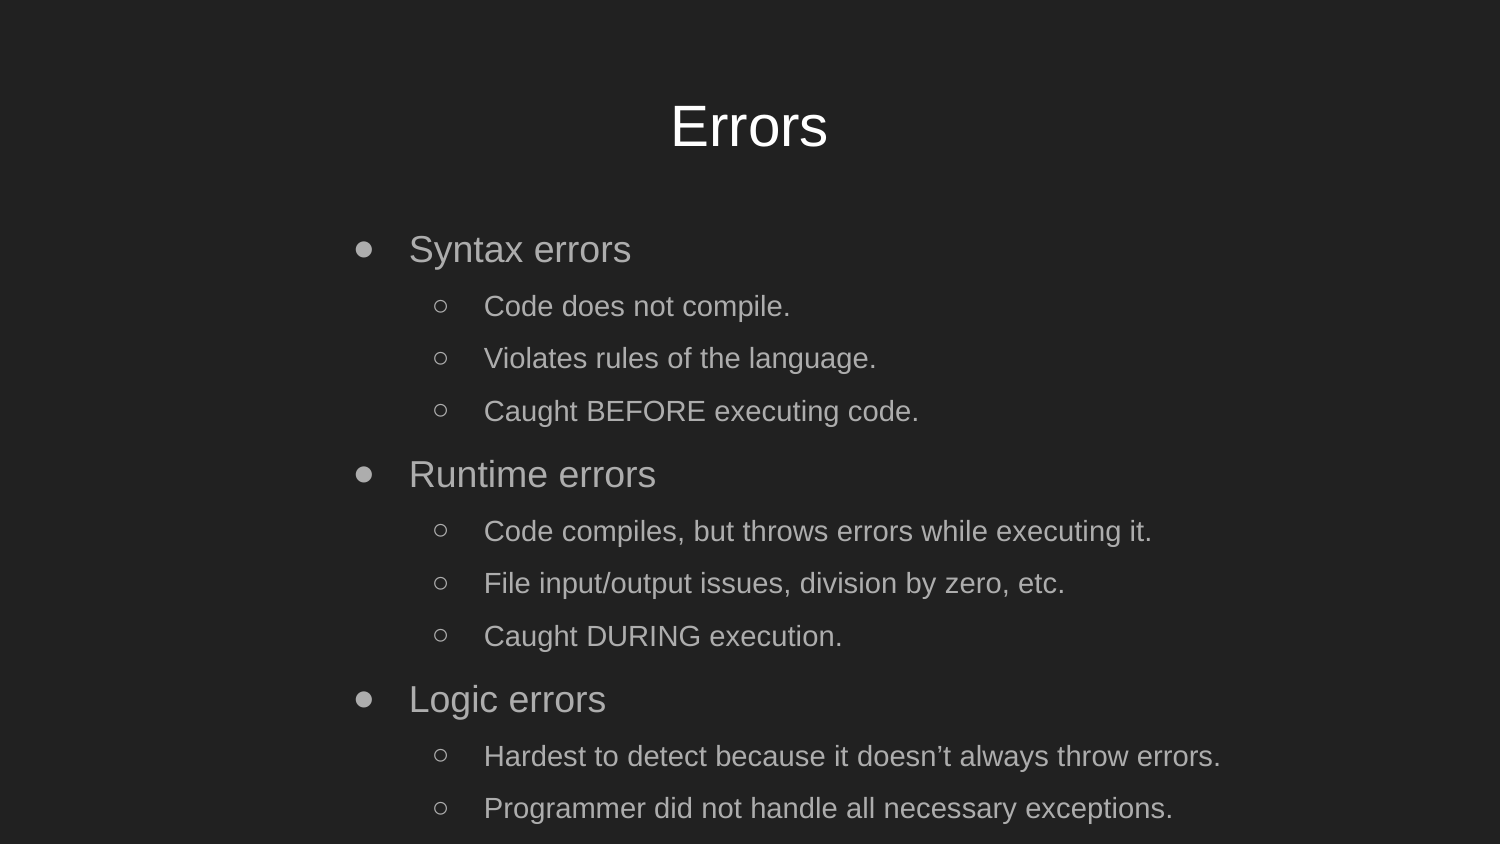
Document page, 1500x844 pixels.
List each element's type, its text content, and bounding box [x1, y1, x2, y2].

list Syntax errors Code does not compile. Violates rules of the language. Caught BEFORE executing code. Runtime errors Code compiles, but throws errors while executing it. File input/output issues, division by zero, etc. Caught DURING execution. Logic errors Hardest to detect because it doesn’t always throw errors. Programmer did not handle all necessary exceptions. [318, 233, 1440, 794]
title Errors [51, 72, 1449, 167]
